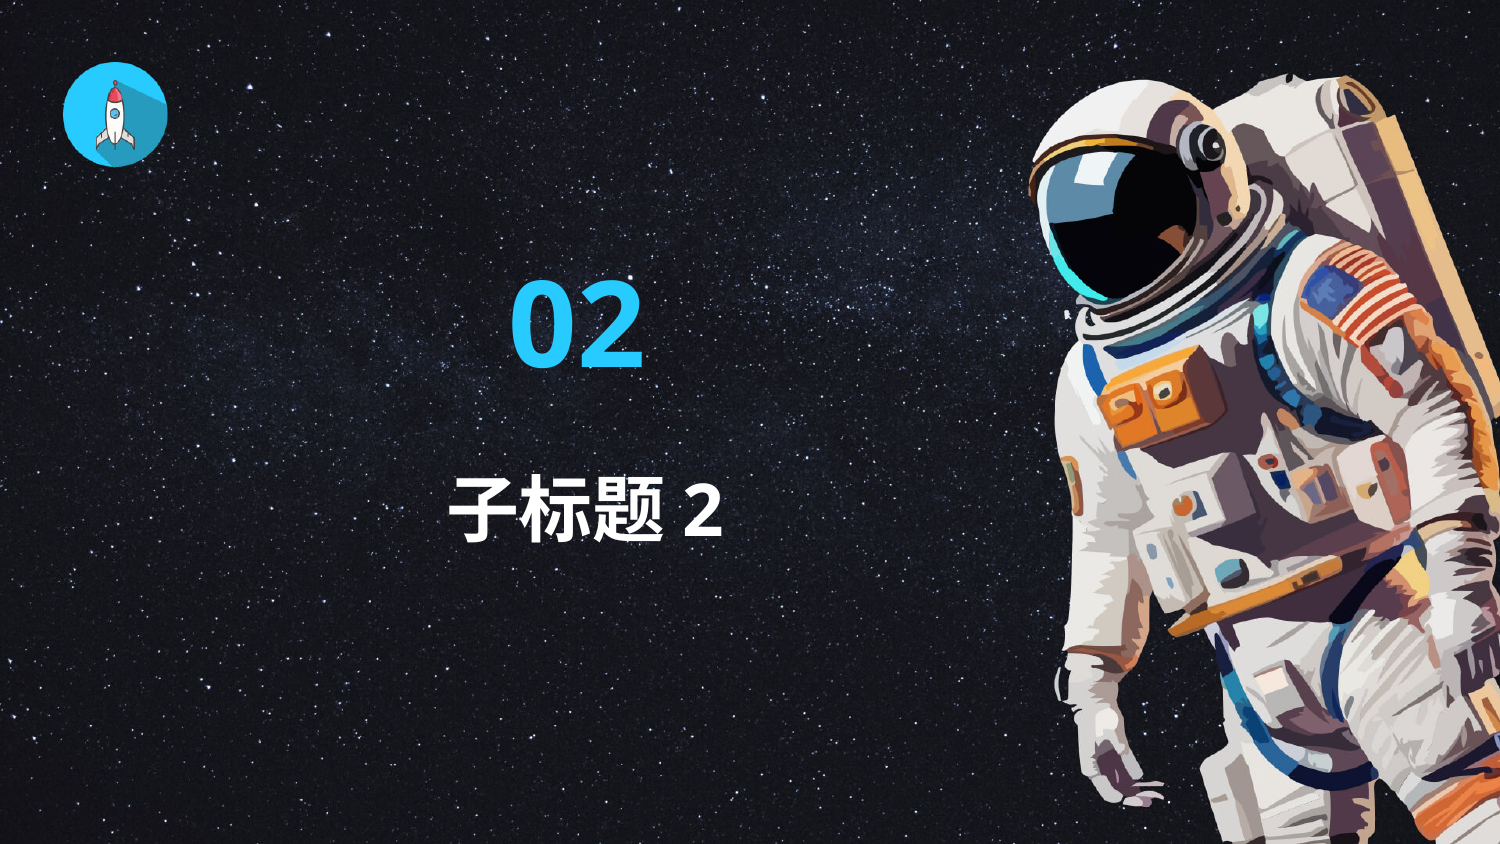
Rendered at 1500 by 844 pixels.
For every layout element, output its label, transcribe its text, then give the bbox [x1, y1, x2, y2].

text_box 02 [458, 217, 697, 422]
picture [0, 0, 1500, 844]
text_box 子标题2 [167, 456, 1004, 603]
